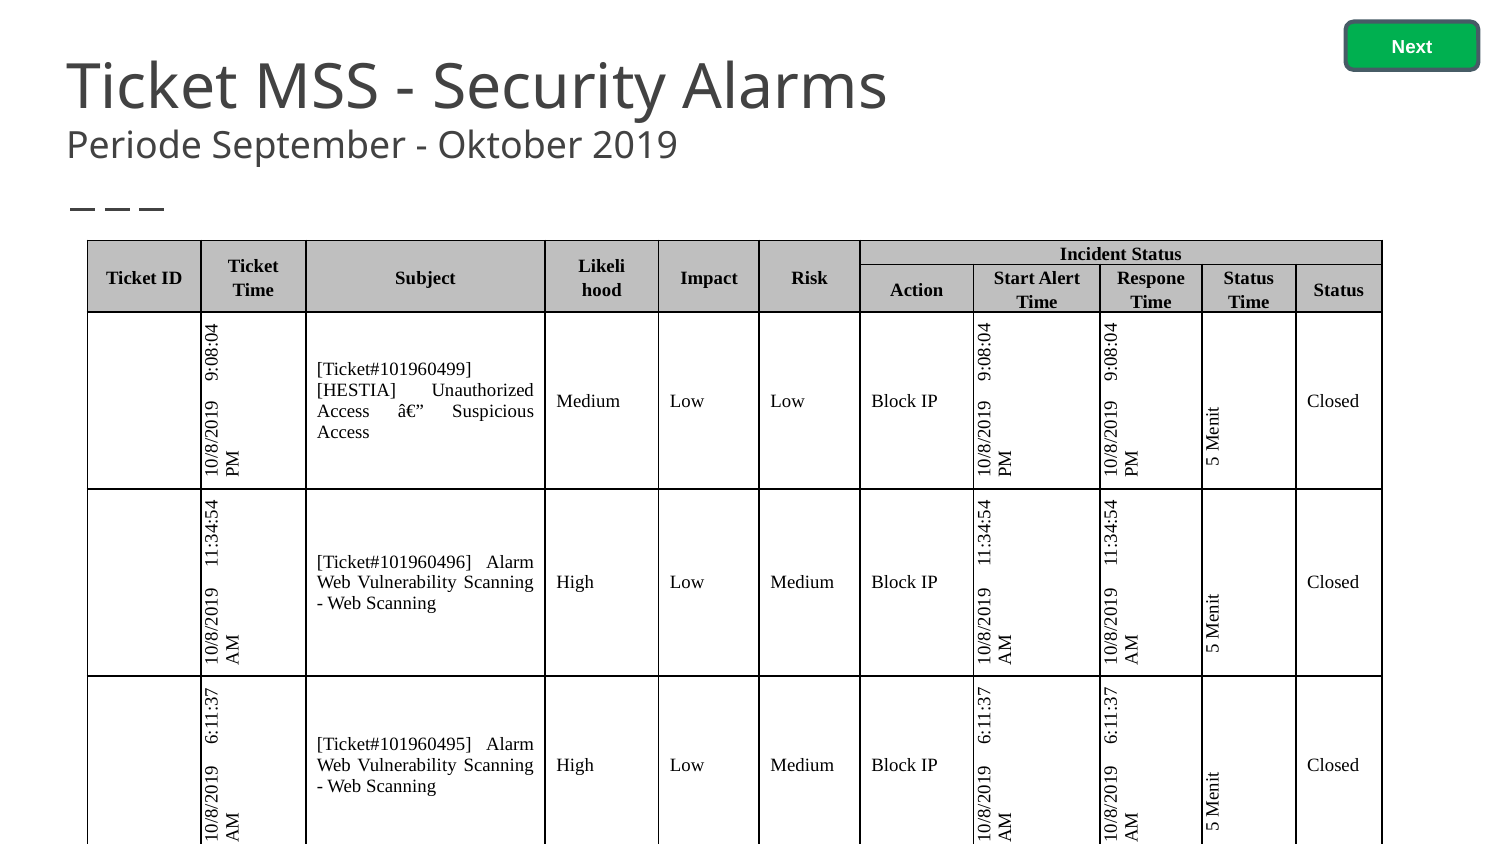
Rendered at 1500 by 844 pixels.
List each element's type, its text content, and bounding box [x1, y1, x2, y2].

table_cell 5 Menit [1203, 677, 1295, 844]
table_cell [88, 313, 200, 488]
table_cell Status [1297, 265, 1381, 311]
table_cell [88, 677, 200, 844]
table_cell 5 Menit [1203, 490, 1295, 675]
table_cell Medium [760, 677, 859, 844]
table_cell Medium [546, 313, 658, 488]
table_header Ticket ID [88, 241, 200, 311]
table_cell Closed [1297, 490, 1381, 675]
table_cell Block IP [861, 677, 973, 844]
table_cell [Ticket#101960499] [HESTIA] Unauthorized Access â€” Suspicious Access [307, 313, 544, 488]
title Ticket MSS - Security Alarms Periode September - Oktober 2019 [51, 61, 1449, 182]
table_cell [88, 490, 200, 675]
table_cell 10/8/2019 9:08:04 PM [1101, 313, 1201, 488]
table_header Likeli hood [546, 241, 658, 311]
table_cell Low [659, 677, 758, 844]
table_cell Closed [1297, 313, 1381, 488]
table_cell Start Alert Time [974, 265, 1099, 311]
table_cell Low [659, 313, 758, 488]
table_cell Block IP [861, 313, 973, 488]
table_header Ticket Time [202, 241, 305, 311]
table_cell 10/8/2019 6:11:37 AM [202, 677, 305, 844]
table_cell 10/8/2019 9:08:04 PM [974, 313, 1099, 488]
table_cell [Ticket#101960496] Alarm Web Vulnerability Scanning - Web Scanning [307, 490, 544, 675]
table_header Impact [659, 241, 758, 311]
table_header Subject [307, 241, 544, 311]
table_cell Low [659, 490, 758, 675]
table_header Risk [760, 241, 859, 311]
table_cell Low [760, 313, 859, 488]
text_box Next [1343, 19, 1481, 72]
table_cell Block IP [861, 490, 973, 675]
table_cell High [546, 490, 658, 675]
table_cell Action [861, 265, 973, 311]
table_cell 10/8/2019 6:11:37 AM [974, 677, 1099, 844]
table_cell High [546, 677, 658, 844]
table_cell Medium [760, 490, 859, 675]
table_cell 10/8/2019 11:34:54 AM [974, 490, 1099, 675]
table_cell 10/8/2019 11:34:54 AM [202, 490, 305, 675]
table_cell 10/8/2019 11:34:54 AM [1101, 490, 1201, 675]
table_cell Respone Time [1101, 265, 1201, 311]
table_cell Closed [1297, 677, 1381, 844]
table_cell 5 Menit [1203, 313, 1295, 488]
table_cell [Ticket#101960495] Alarm Web Vulnerability Scanning - Web Scanning [307, 677, 544, 844]
table_cell 10/8/2019 9:08:04 PM [202, 313, 305, 488]
table_cell 10/8/2019 6:11:37 AM [1101, 677, 1201, 844]
table_header Incident Status [861, 241, 1381, 264]
table_cell Status Time [1203, 265, 1295, 311]
